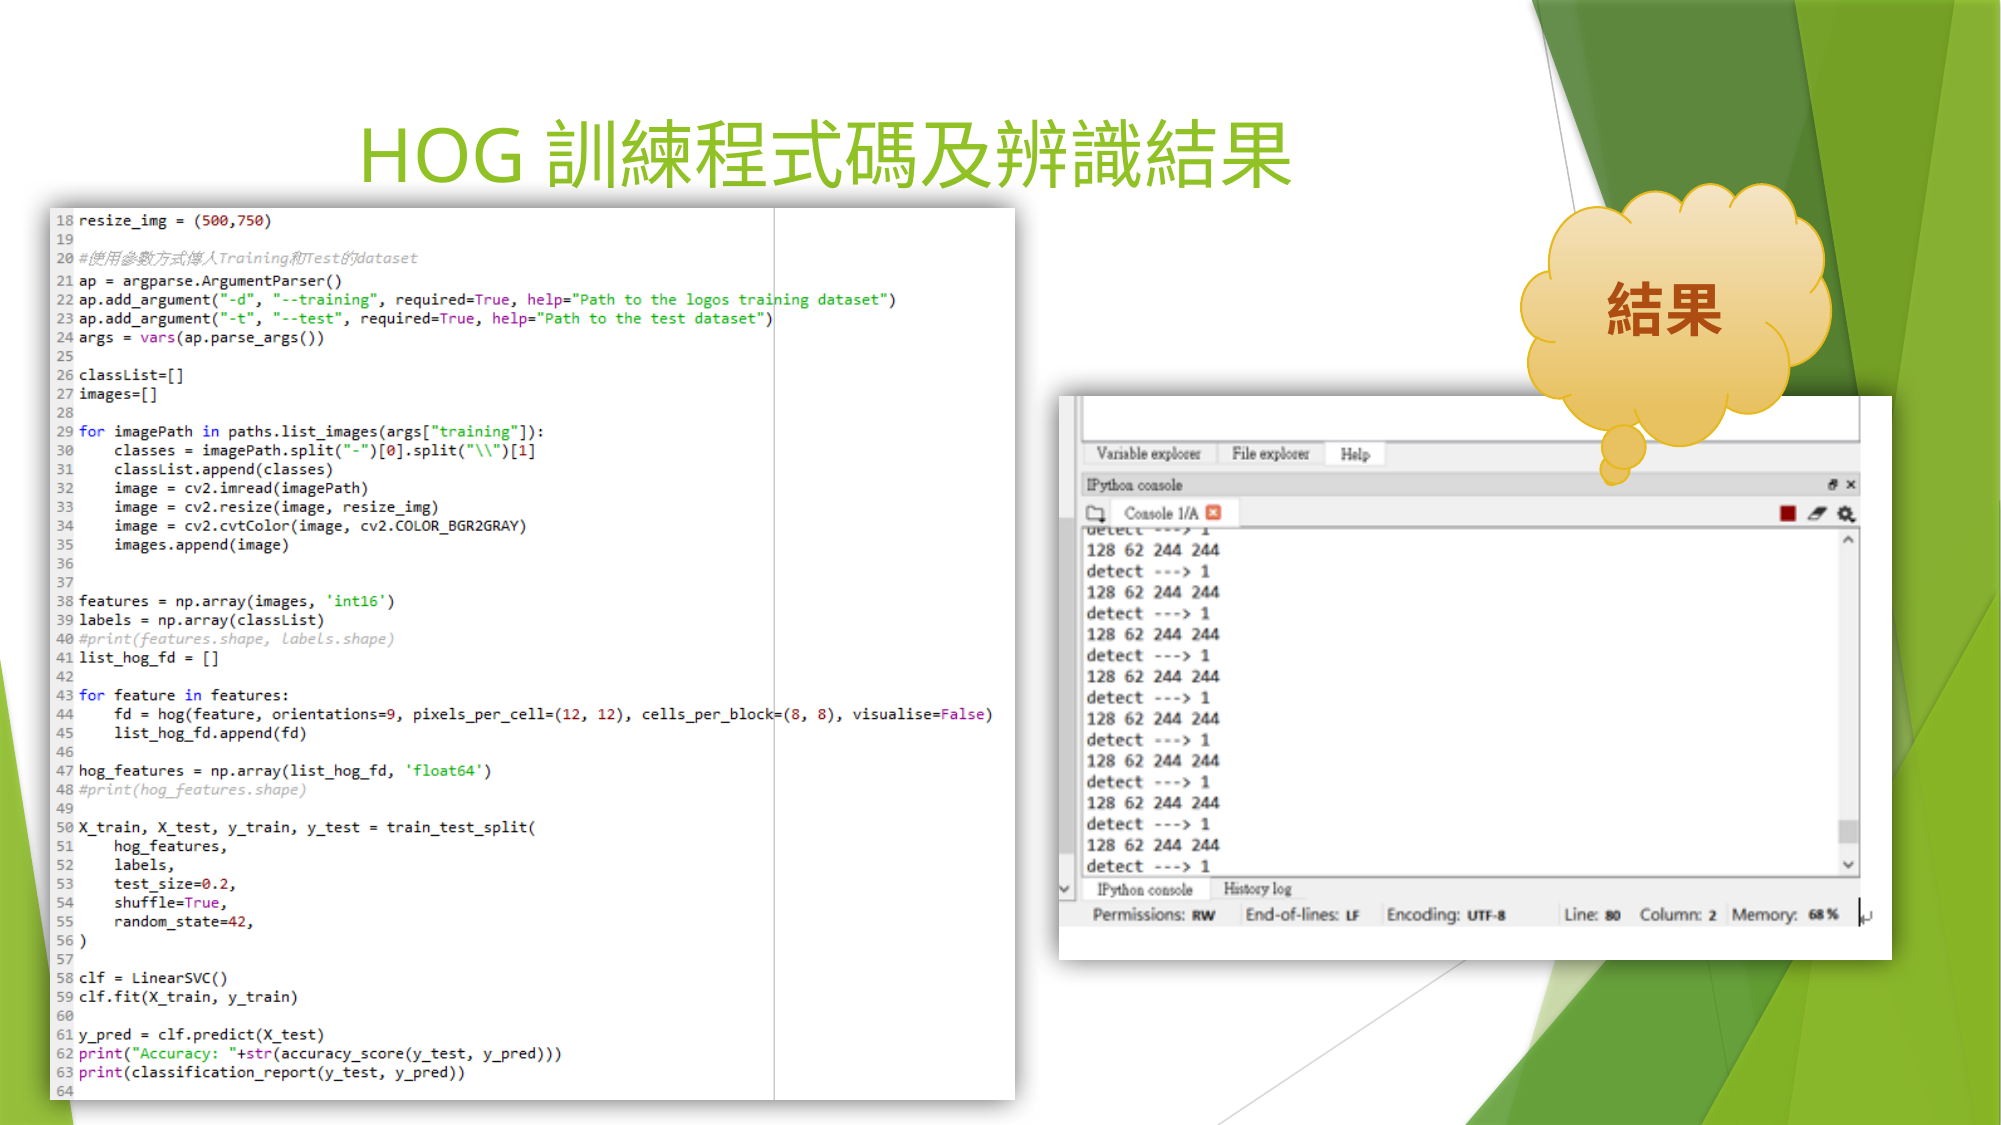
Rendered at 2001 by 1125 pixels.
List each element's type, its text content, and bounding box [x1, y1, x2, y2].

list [49, 207, 1016, 1101]
picture [1058, 395, 1893, 961]
text_box 結果 [1519, 183, 1833, 394]
title HOG訓練程式碼及辨識結果 [111, 99, 1522, 317]
